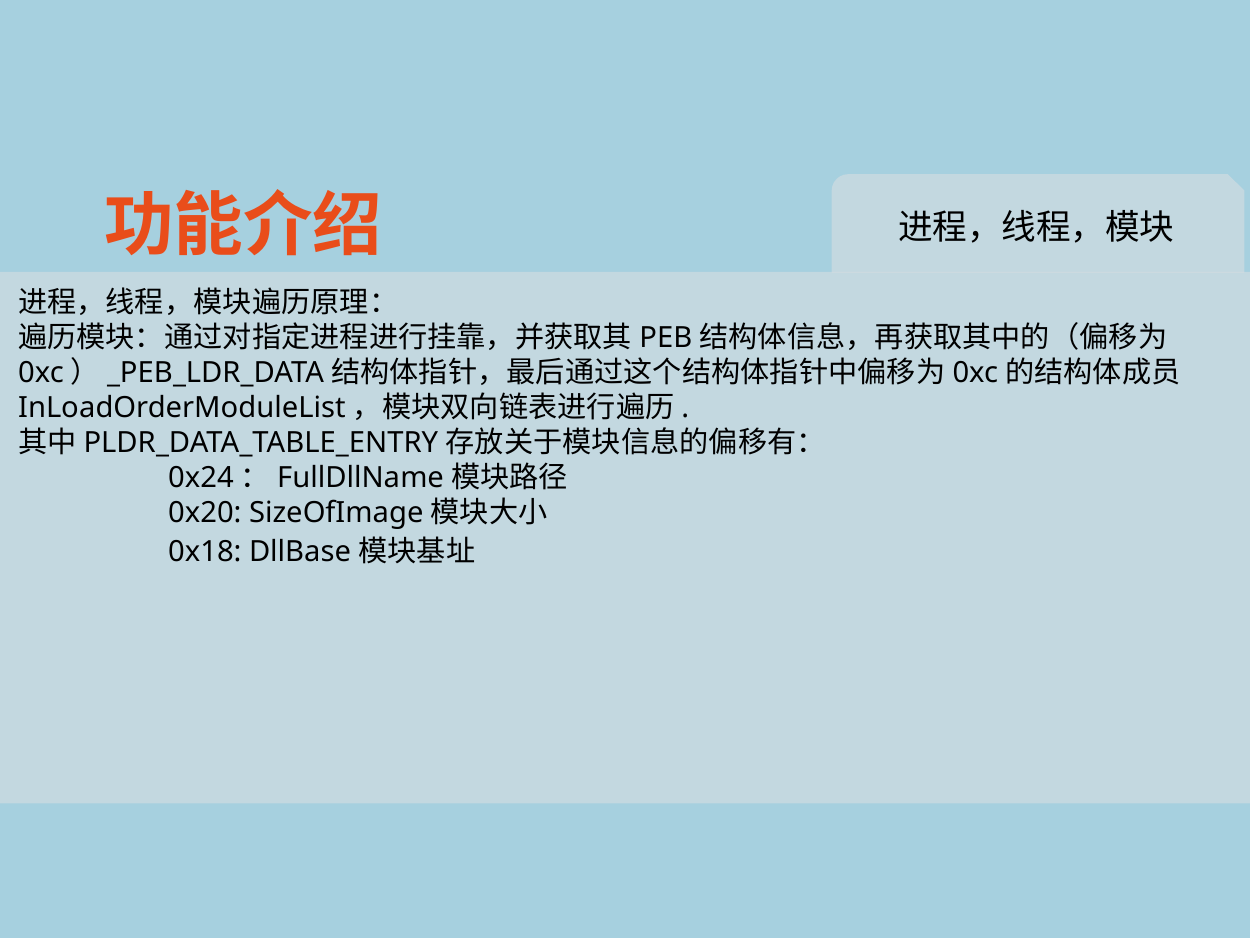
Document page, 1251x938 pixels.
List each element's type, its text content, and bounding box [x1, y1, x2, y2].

text_box 进程，线程，模块 [829, 172, 1247, 275]
text_box 功能介绍 [89, 172, 398, 271]
text_box [0, 270, 1250, 805]
text_box 进程，线程，模块遍历原理： 遍历模块：通过对指定进程进行挂靠，并获取其PEB结构体信息，再获取其中的（偏移为0xc）_PEB_LDR_DATA结构体指针，最后通过这个结构体指针中偏移为0xc的结构体成员InLoadOrderModuleList，模块双向链表进行遍历. 其中PLDR_DATA_TABLE_ENTRY存放关于模块信息的偏移有： 0x24：FullDllName模块路径 0x20: SizeOfImage模块大小 0x18: DllBase模块基址 [3, 275, 1250, 576]
